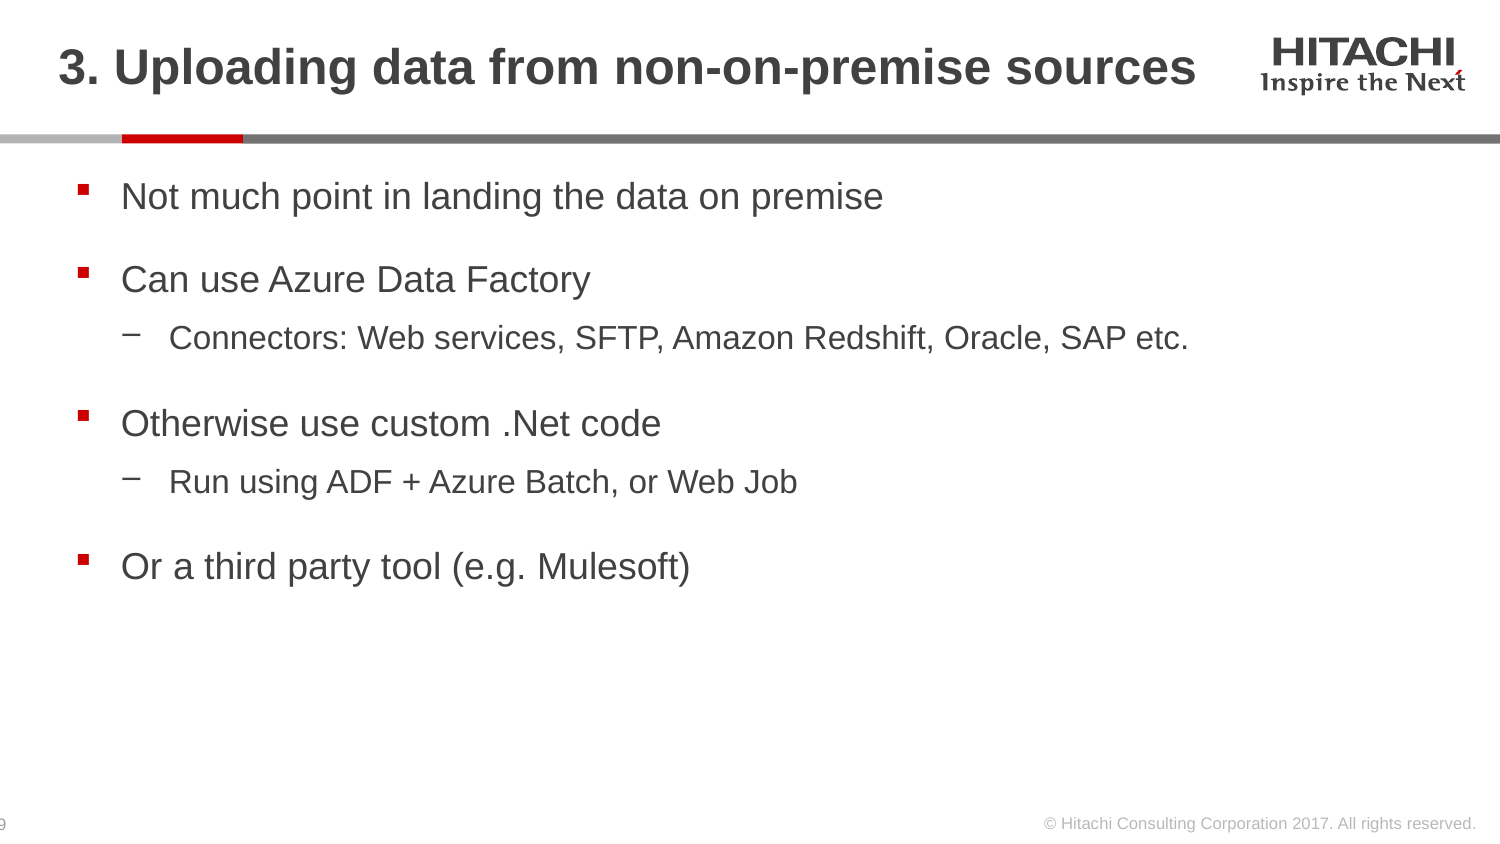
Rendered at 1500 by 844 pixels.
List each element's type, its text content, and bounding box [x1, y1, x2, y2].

list Not much point in landing the data on premise Can use Azure Data Factory Connectors: Web services, SFTP, Amazon Redshift, Oracle, SAP etc. Otherwise use custom .Net code Run using ADF + Azure Batch, or Web Job Or a third party tool (e.g. Mulesoft) [59, 164, 1392, 602]
title 3. Uploading data from non-on-premise sources [43, 8, 1244, 129]
